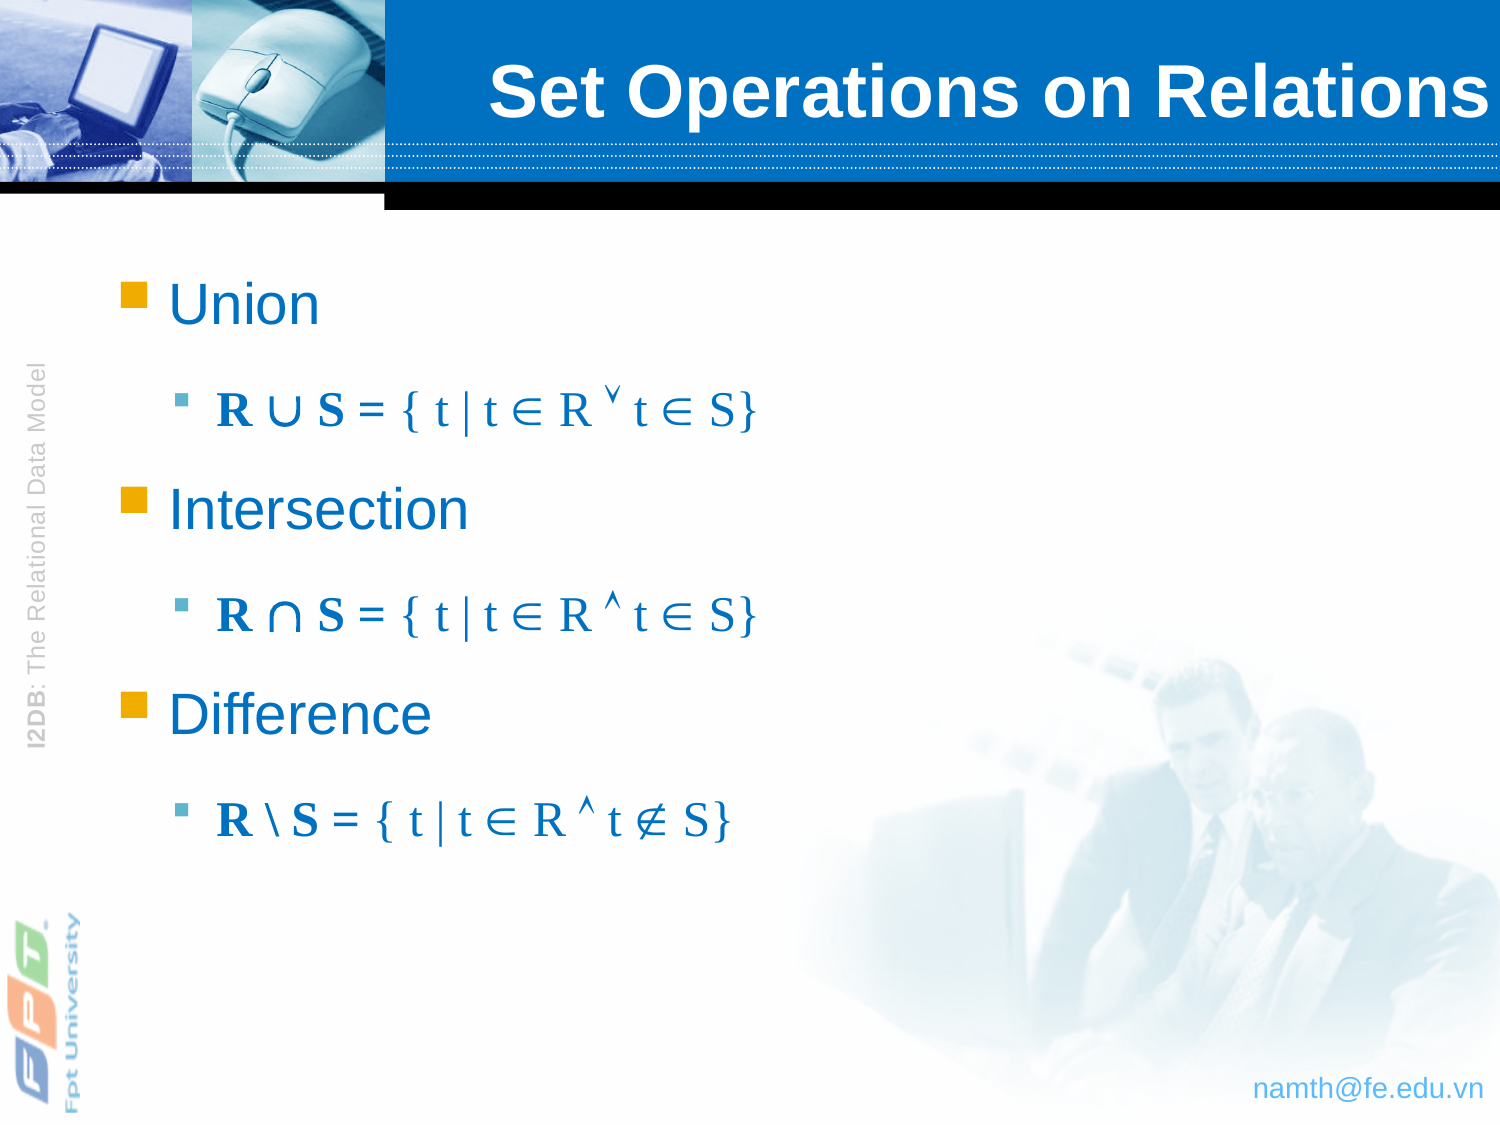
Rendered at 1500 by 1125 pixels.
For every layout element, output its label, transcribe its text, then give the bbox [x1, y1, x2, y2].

list Union R  S = { t | t  R  t  S} Intersection R  S = { t | t  R  t  S} Difference R \ S = { t | t  R  t  S} [87, 216, 1475, 1050]
picture [0, 0, 385, 181]
table_cell 5 [8, 913, 80, 1112]
picture [0, 194, 1500, 1125]
title Set Operations on Relations [387, 0, 1500, 175]
